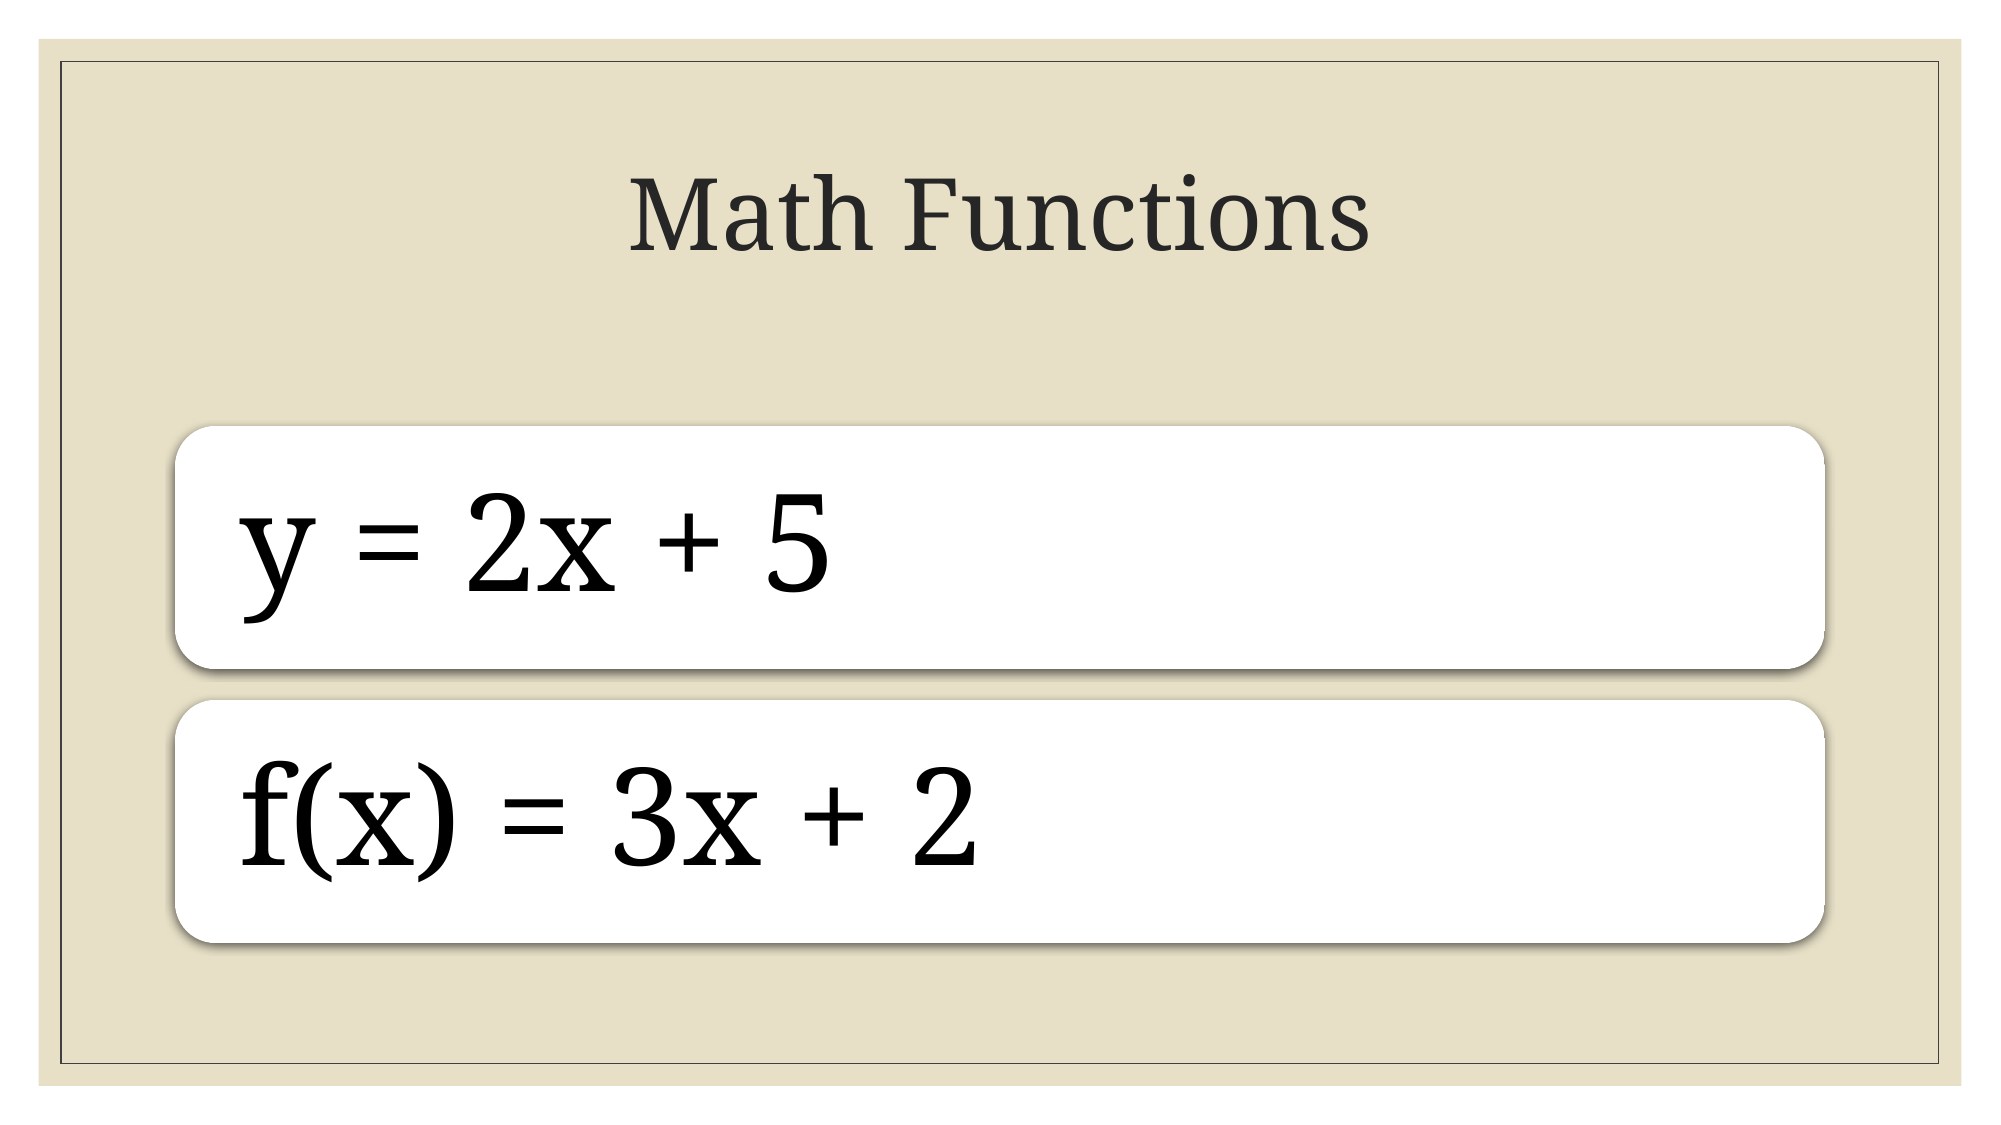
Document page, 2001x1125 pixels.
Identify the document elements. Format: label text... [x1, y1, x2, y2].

title Math Functions [174, 105, 1825, 331]
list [174, 378, 1825, 991]
